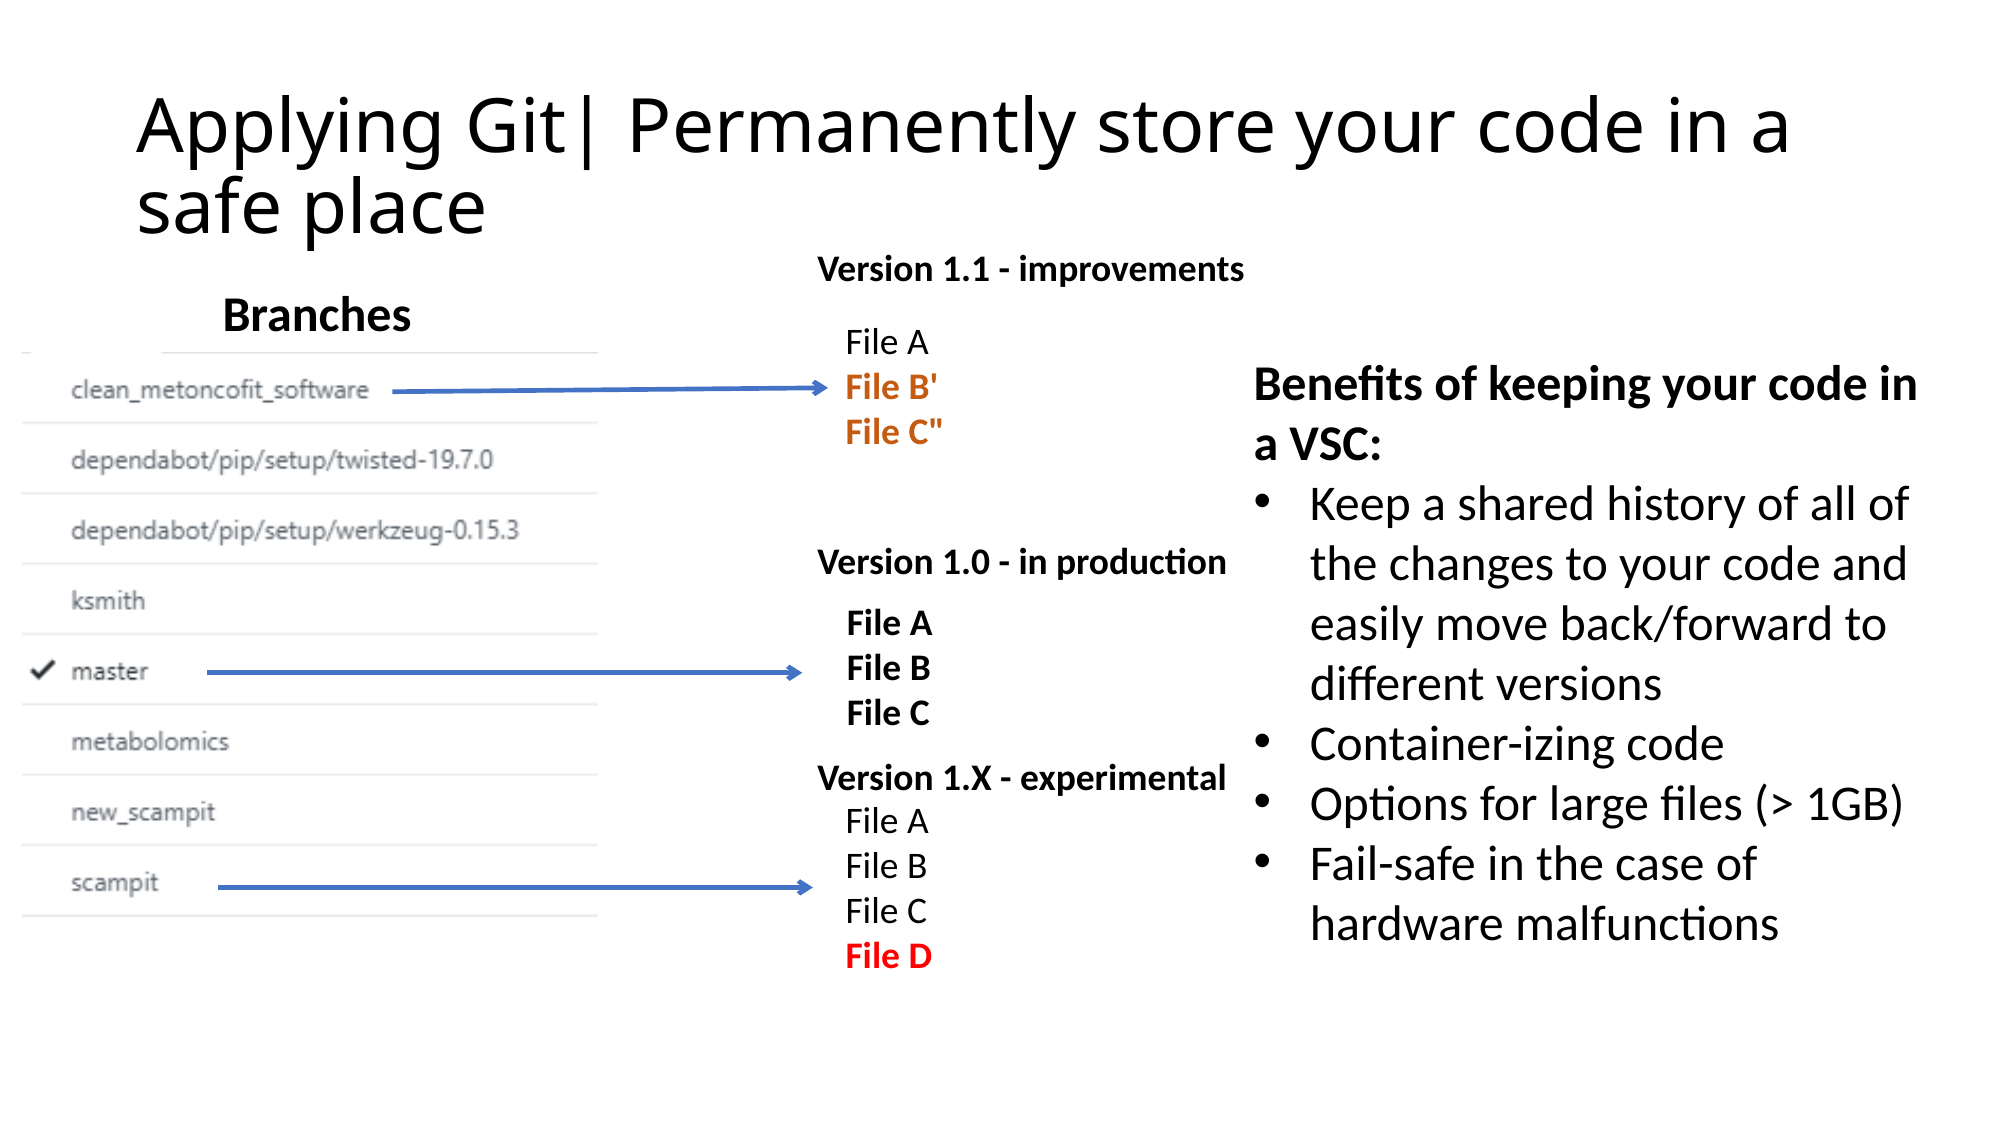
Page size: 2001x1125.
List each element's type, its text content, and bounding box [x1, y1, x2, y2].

title Applying Git| Permanently store your code in a safe place [121, 59, 1886, 278]
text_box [392, 387, 829, 392]
picture [22, 352, 600, 917]
text_box File A File B File C File D [830, 806, 984, 984]
text_box File A File B File C [831, 590, 985, 740]
text_box Version 1.X - experimental [802, 745, 1238, 806]
text_box Benefits of keeping your code in a VSC: Keep a shared history of all of the changes to your code and easily move back/forward to different versions Container-izing code Options for large files (> 1GB) Fail-safe in the case of hardware malfunctions [1238, 342, 1935, 958]
text_box File A File B' File C" [830, 309, 984, 460]
text_box Version 1.0 - in production [802, 529, 1238, 590]
text_box Version 1.1 - improvements [802, 236, 1270, 297]
text_box Branches [207, 274, 462, 350]
